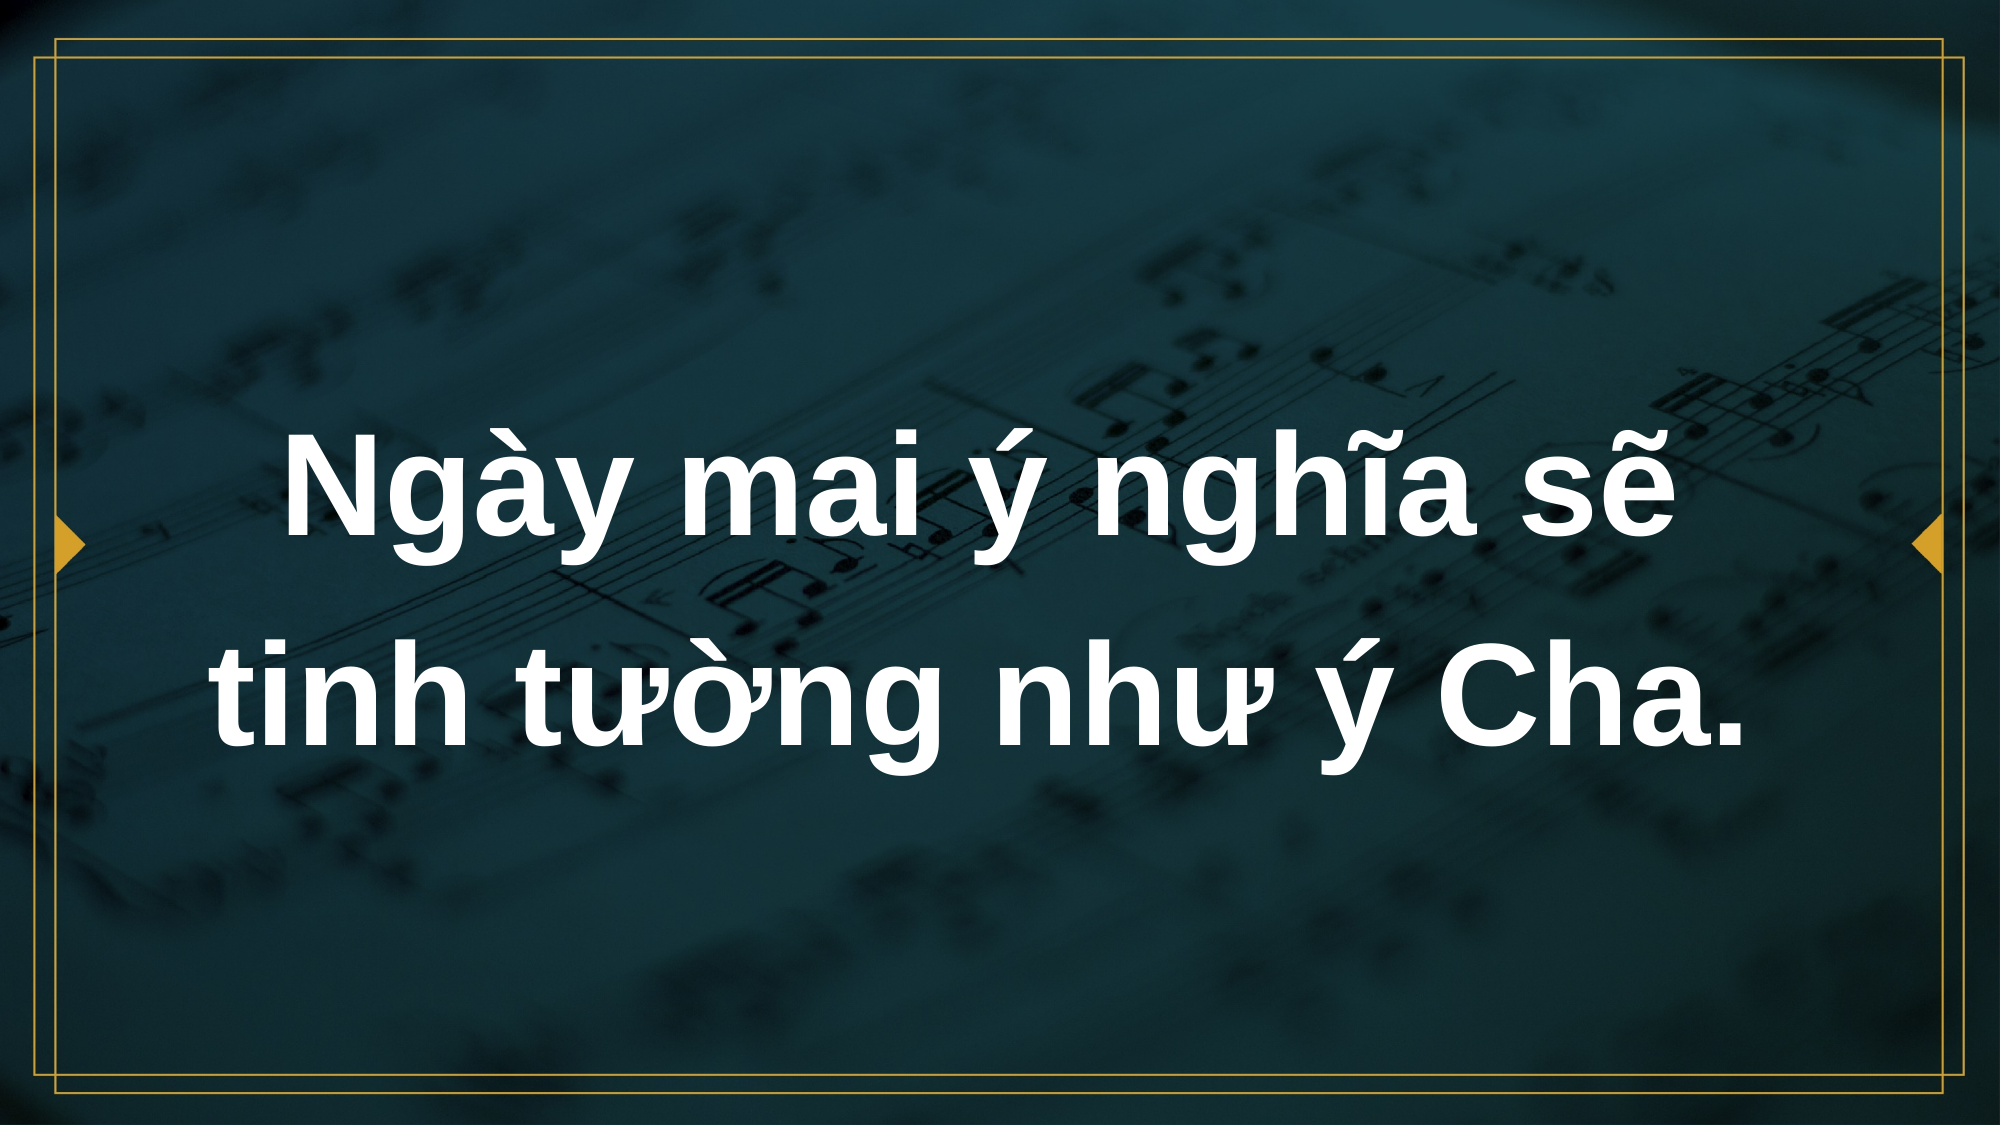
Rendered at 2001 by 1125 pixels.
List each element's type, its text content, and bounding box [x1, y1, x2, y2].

picture [0, 0, 2000, 1125]
title Ngày mai ý nghĩa sẽ tinh tường như ý Cha. [55, 53, 1945, 1077]
